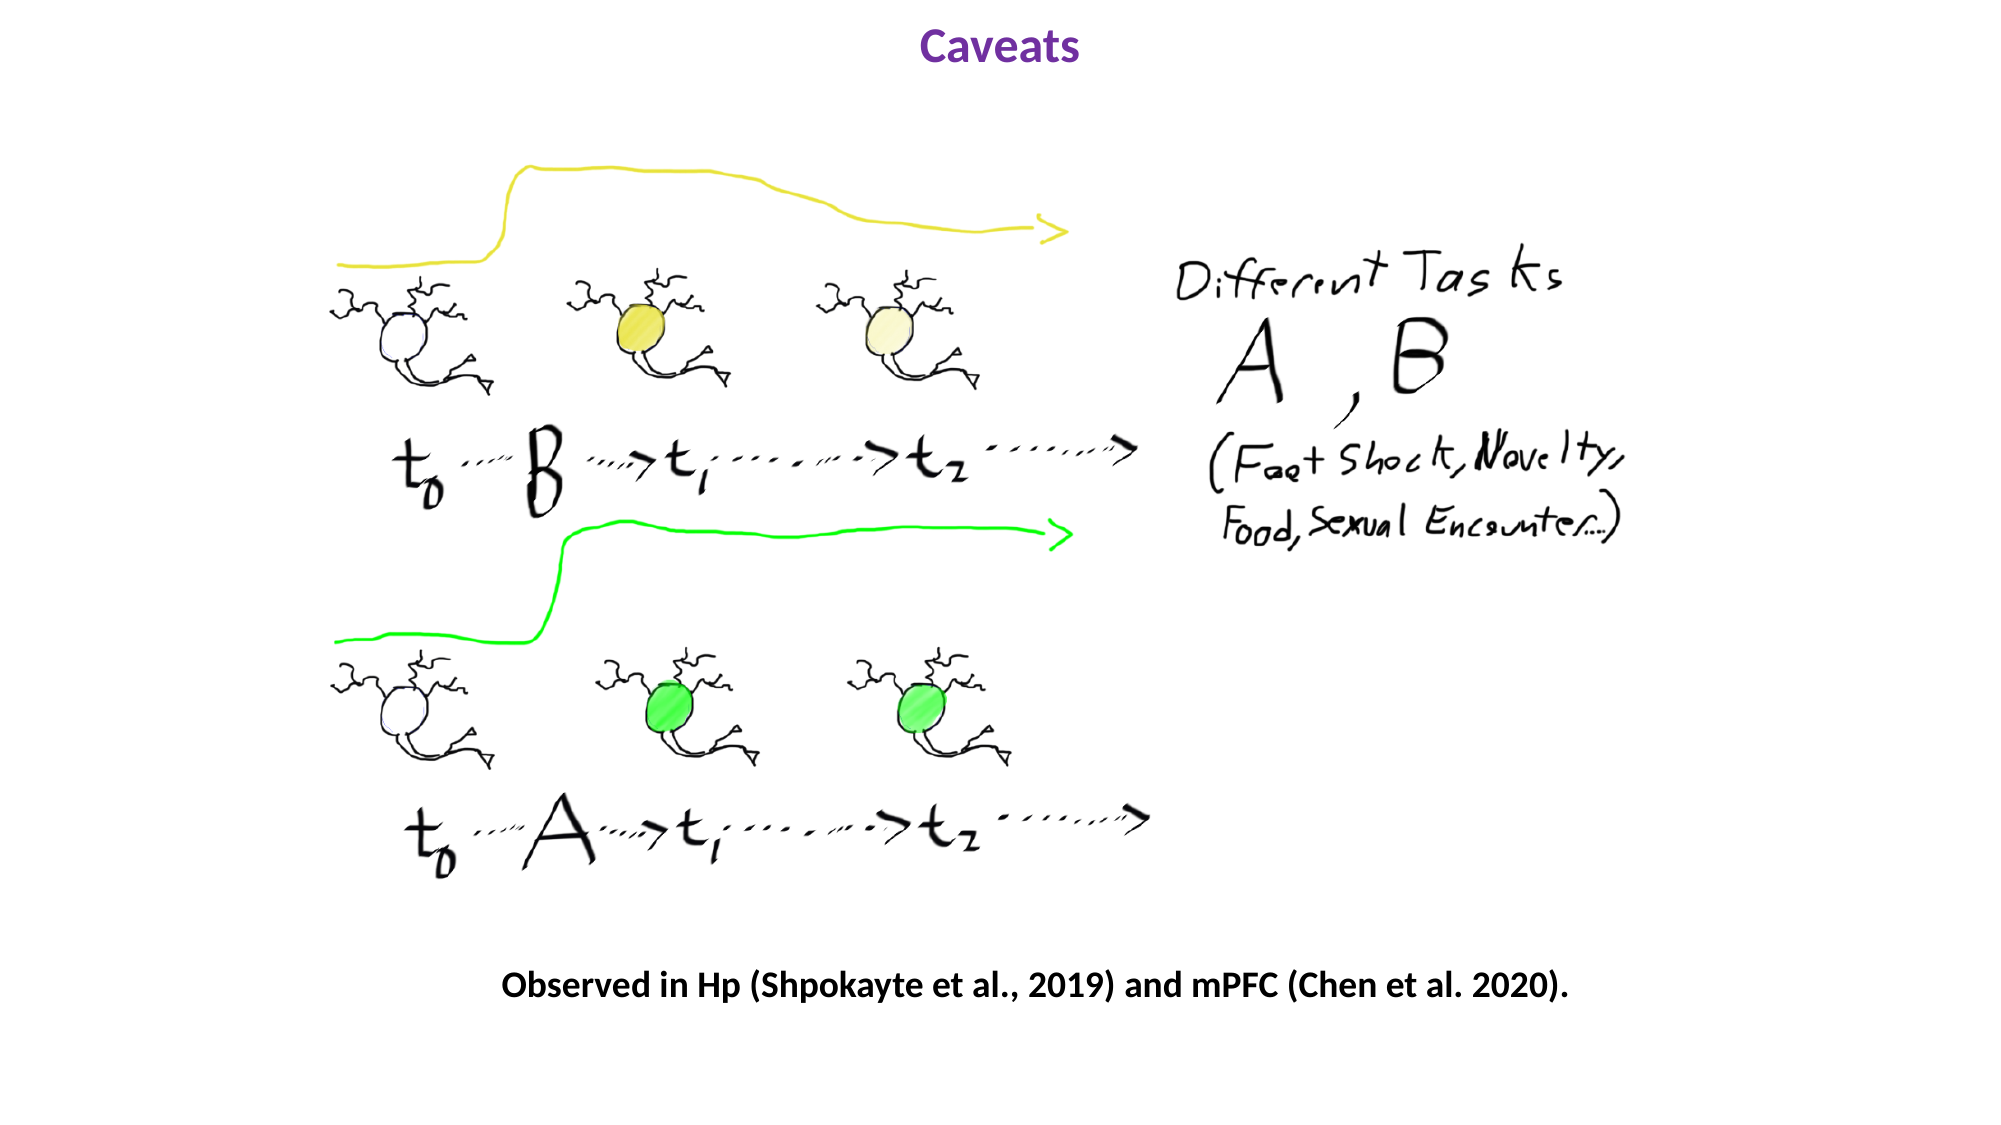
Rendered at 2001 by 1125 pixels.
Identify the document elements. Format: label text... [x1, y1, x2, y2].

text_box Observed in Hp (Shpokayte et al., 2019) and mPFC (Chen et al. 2020). [486, 963, 1590, 1125]
picture [46, 80, 1796, 963]
text_box Caveats [0, 4, 2000, 80]
